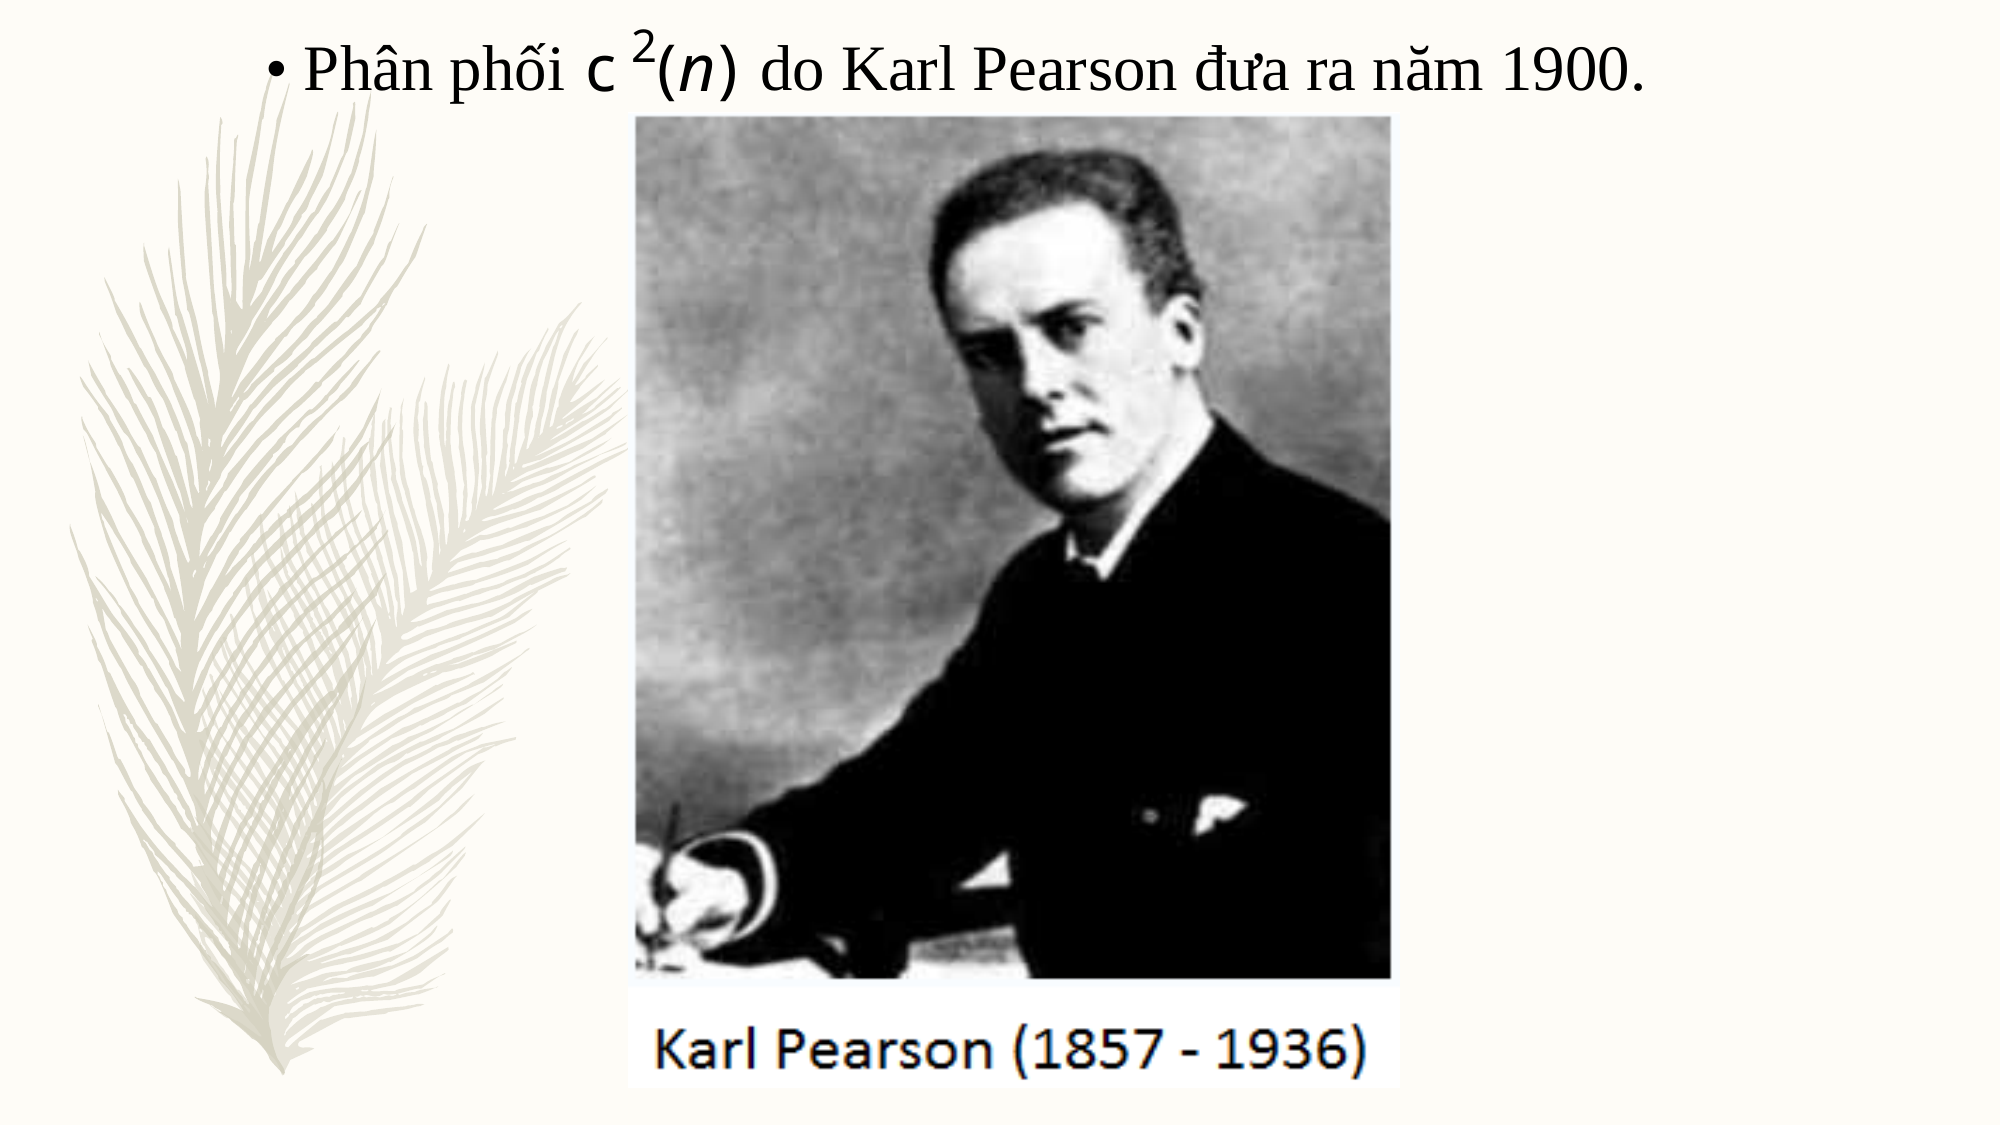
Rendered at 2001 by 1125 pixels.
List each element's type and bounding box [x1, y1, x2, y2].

picture [265, 12, 1751, 1088]
